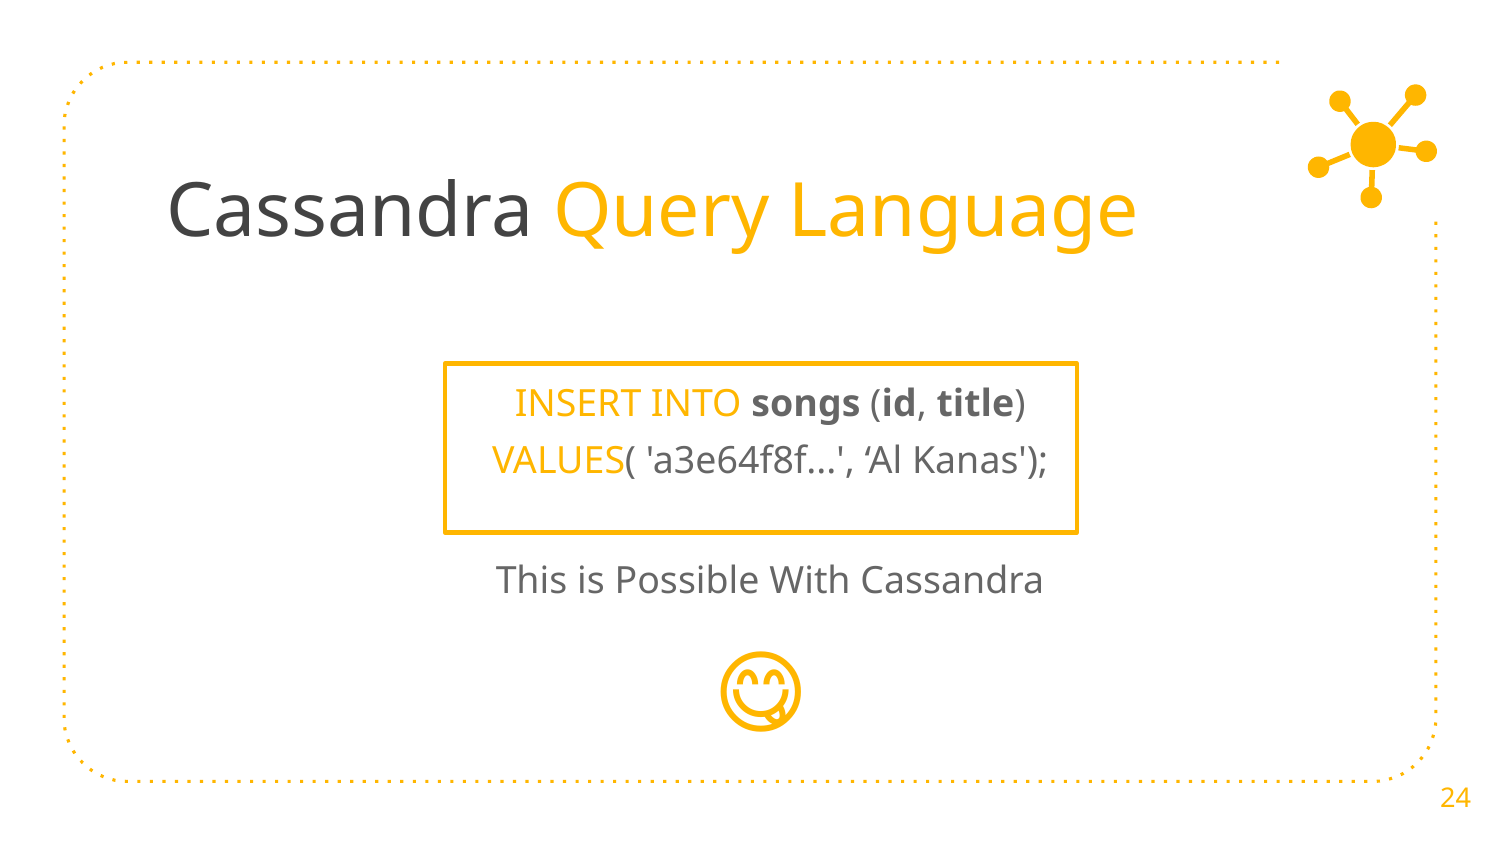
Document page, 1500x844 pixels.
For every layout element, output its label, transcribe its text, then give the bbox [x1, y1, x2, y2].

slide_number 24 [1411, 753, 1500, 844]
title Cassandra Query Language [151, 146, 1219, 356]
text_box INSERT INTO songs (id, title) VALUES( 'a3e64f8f...', ‘Al Kanas'); [443, 361, 1079, 535]
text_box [1307, 84, 1438, 209]
text_box 😋 [698, 626, 824, 752]
text_box This is Possible With Cassandra [390, 538, 1132, 646]
